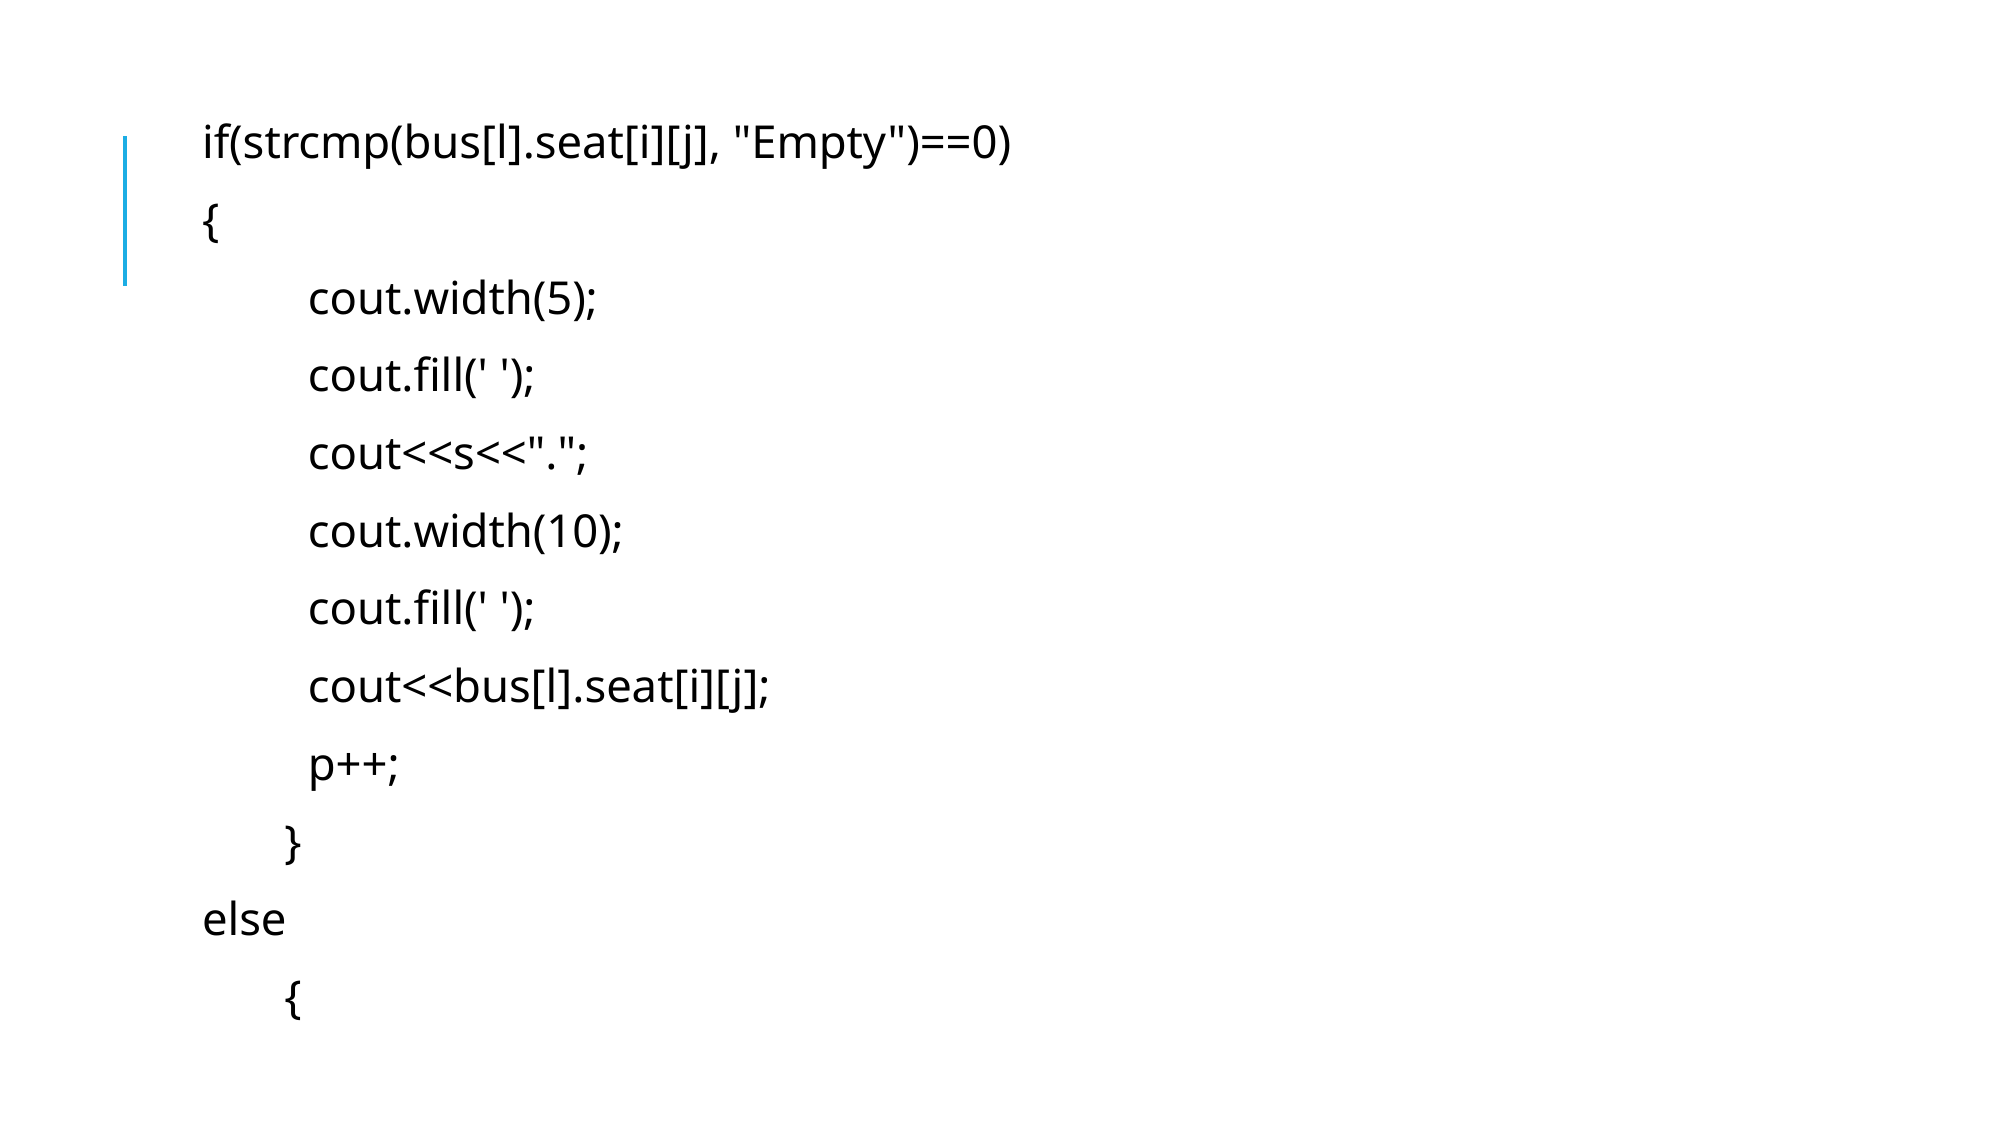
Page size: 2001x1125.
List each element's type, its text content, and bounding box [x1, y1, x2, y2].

list if(strcmp(bus[l].seat[i][j], "Empty")==0) { cout.width(5); cout.fill(' '); cout<<s<<"."; cout.width(10); cout.fill(' '); cout<<bus[l].seat[i][j]; p++; } else { [168, 112, 1763, 1035]
